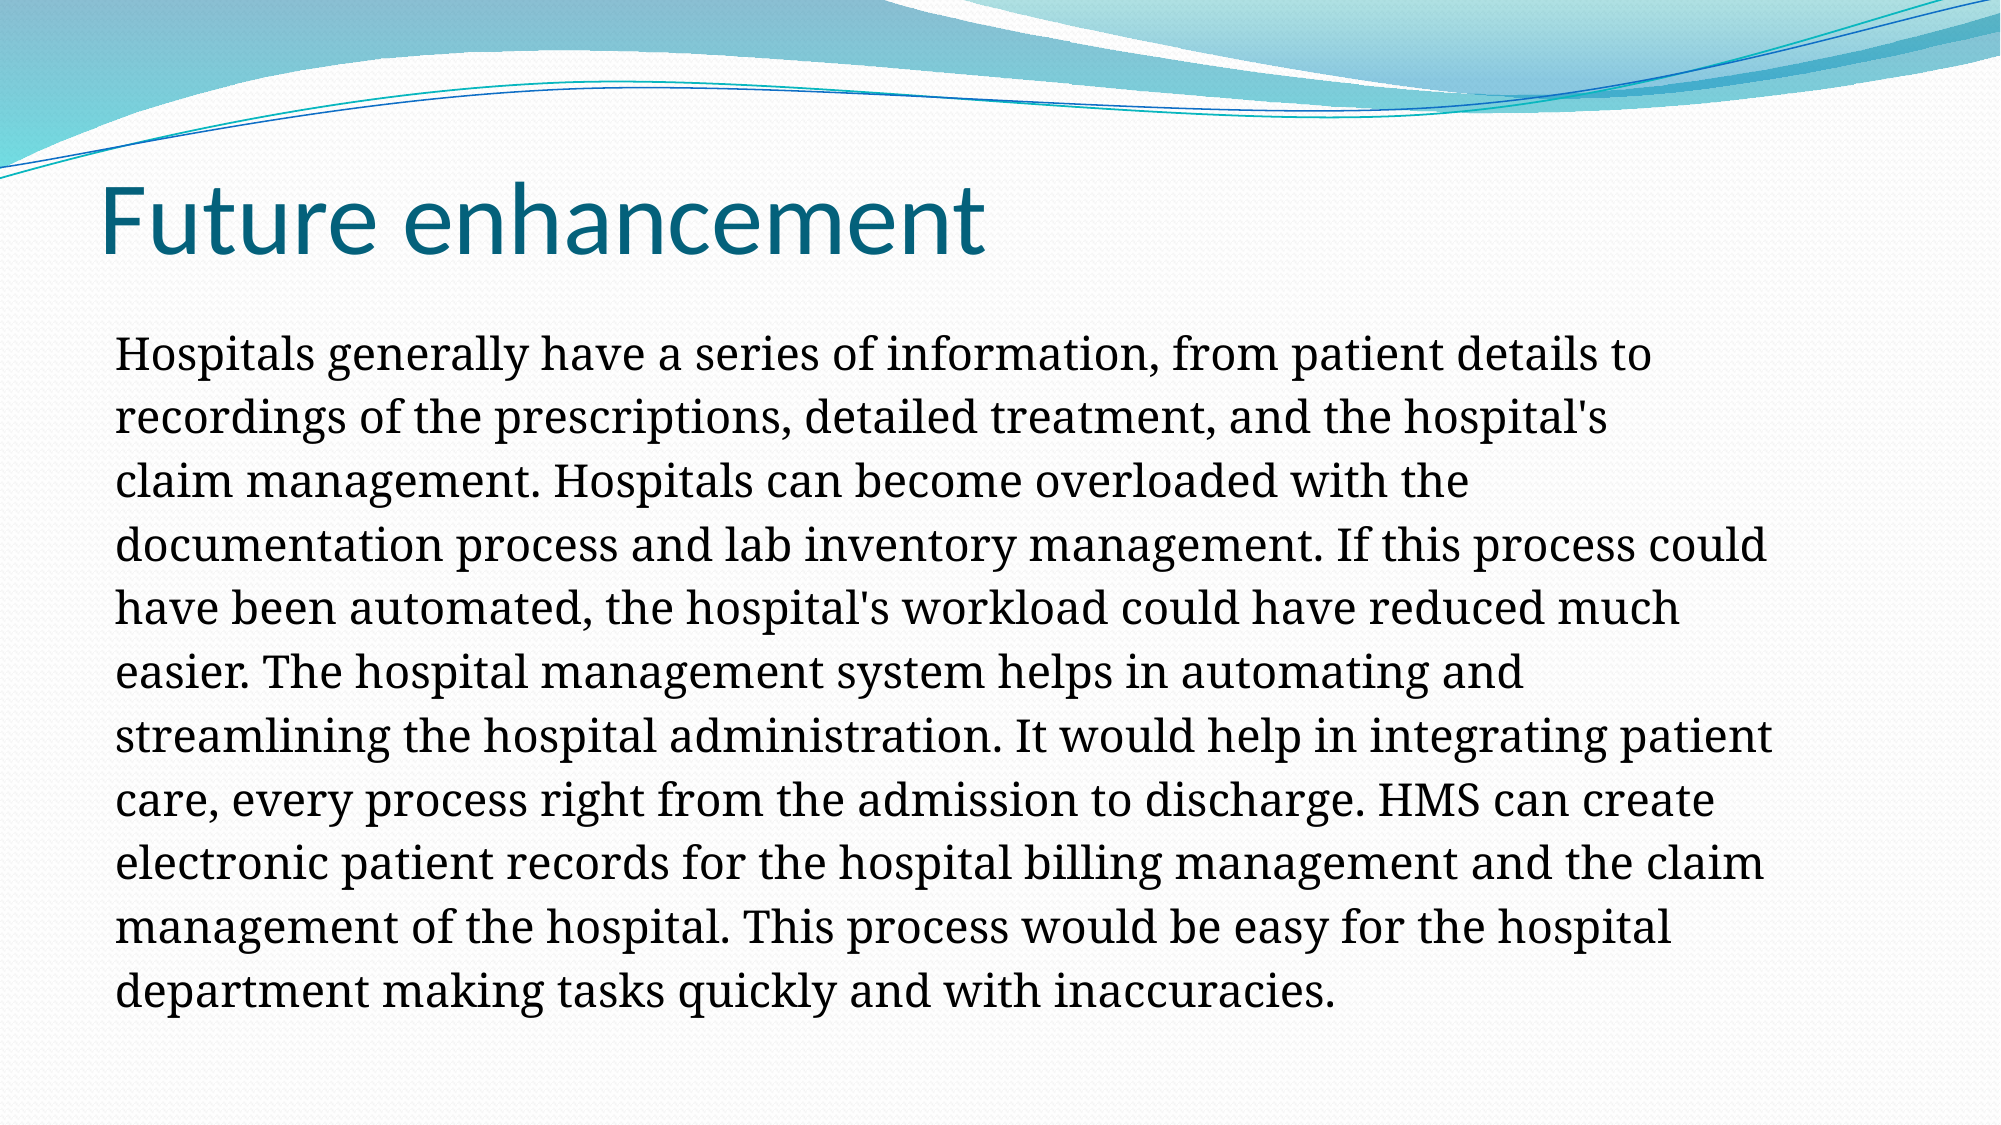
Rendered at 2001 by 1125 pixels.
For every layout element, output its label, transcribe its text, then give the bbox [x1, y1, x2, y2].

title Future enhancement [99, 122, 1900, 275]
list Hospitals generally have a series of information, from patient details to recordings of the prescriptions, detailed treatment, and the hospital's claim management. Hospitals can become overloaded with the documentation process and lab inventory management. If this process could have been automated, the hospital's workload could have reduced much easier. The hospital management system helps in automating and streamlining the hospital administration. It would help in integrating patient care, every process right from the admission to discharge. HMS can create electronic patient records for the hospital billing management and the claim management of the hospital. This process would be easy for the hospital department making tasks quickly and with inaccuracies. [99, 317, 1900, 1038]
